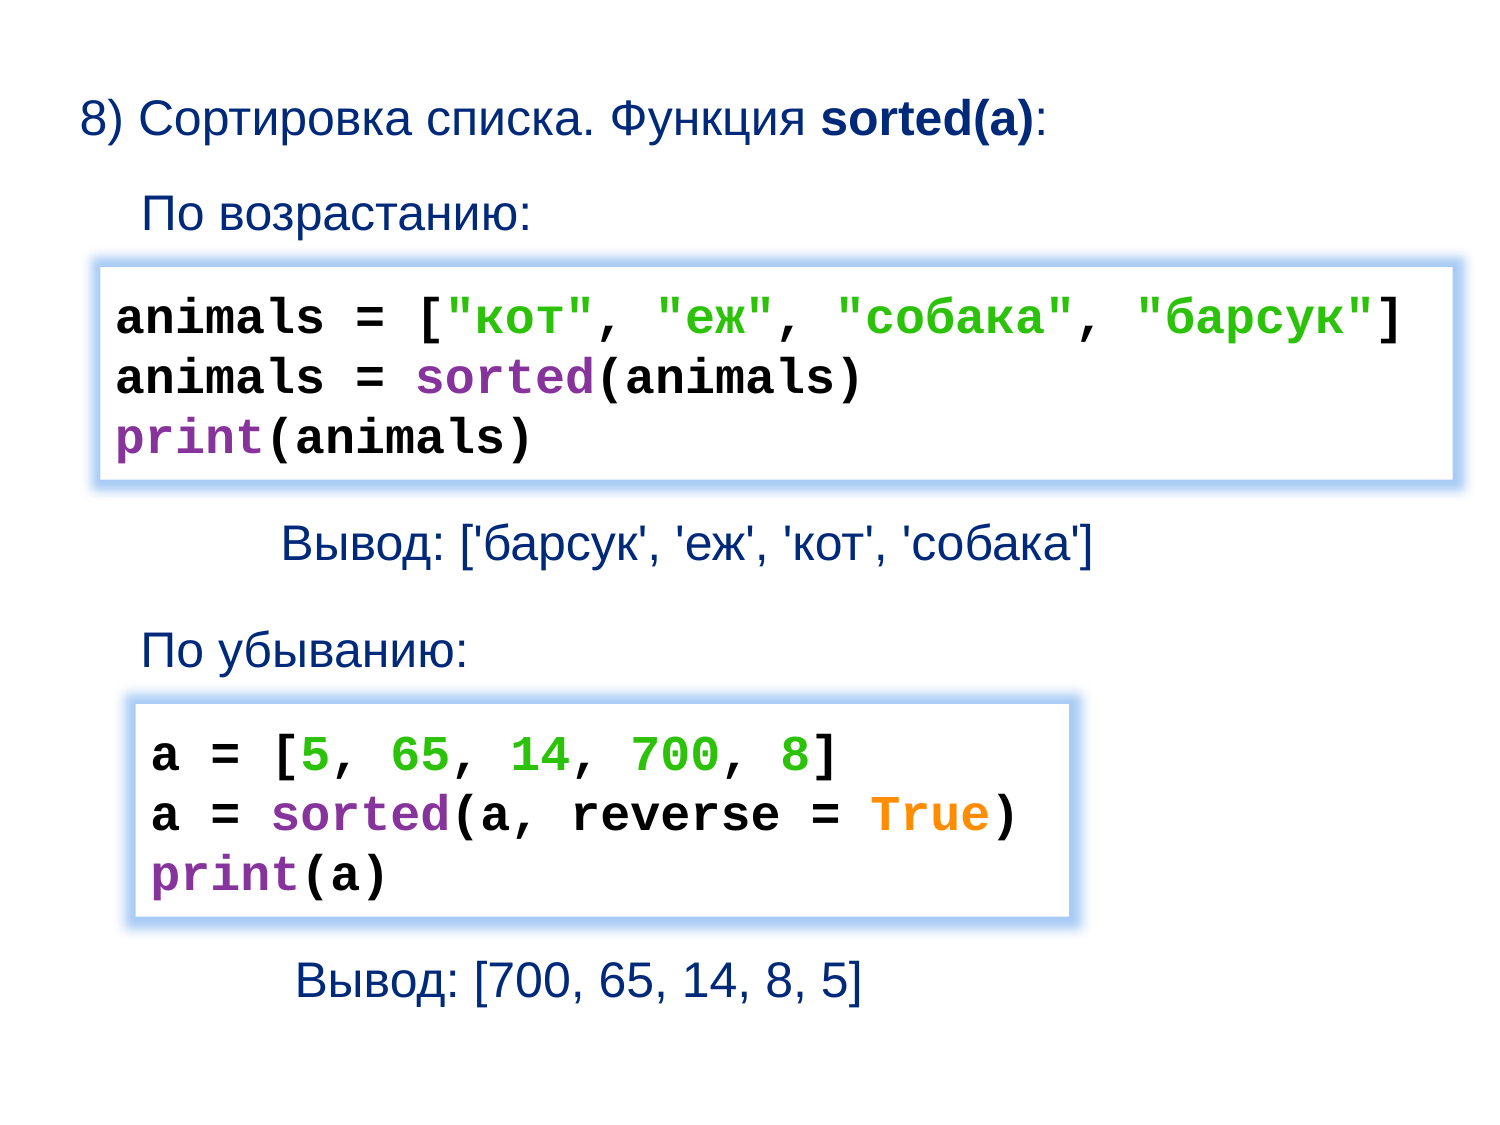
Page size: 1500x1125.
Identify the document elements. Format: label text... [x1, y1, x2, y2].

text_box a = [5, 65, 14, 700, 8] a = sorted(a, reverse = True) print(a) [134, 702, 1071, 919]
text_box По возрастанию: [126, 172, 548, 248]
text_box animals = ["кот", "еж", "собака", "барсук"] animals = sorted(animals) print(animals) [98, 265, 1455, 482]
text_box 8) Сортировка списка. Функция sorted(a): [64, 78, 1267, 153]
text_box Вывод: ['барсук', 'еж', 'кот', 'собака'] [265, 503, 1353, 579]
text_box По убыванию: [125, 609, 485, 685]
text_box Вывод: [700, 65, 14, 8, 5] [279, 940, 879, 1016]
